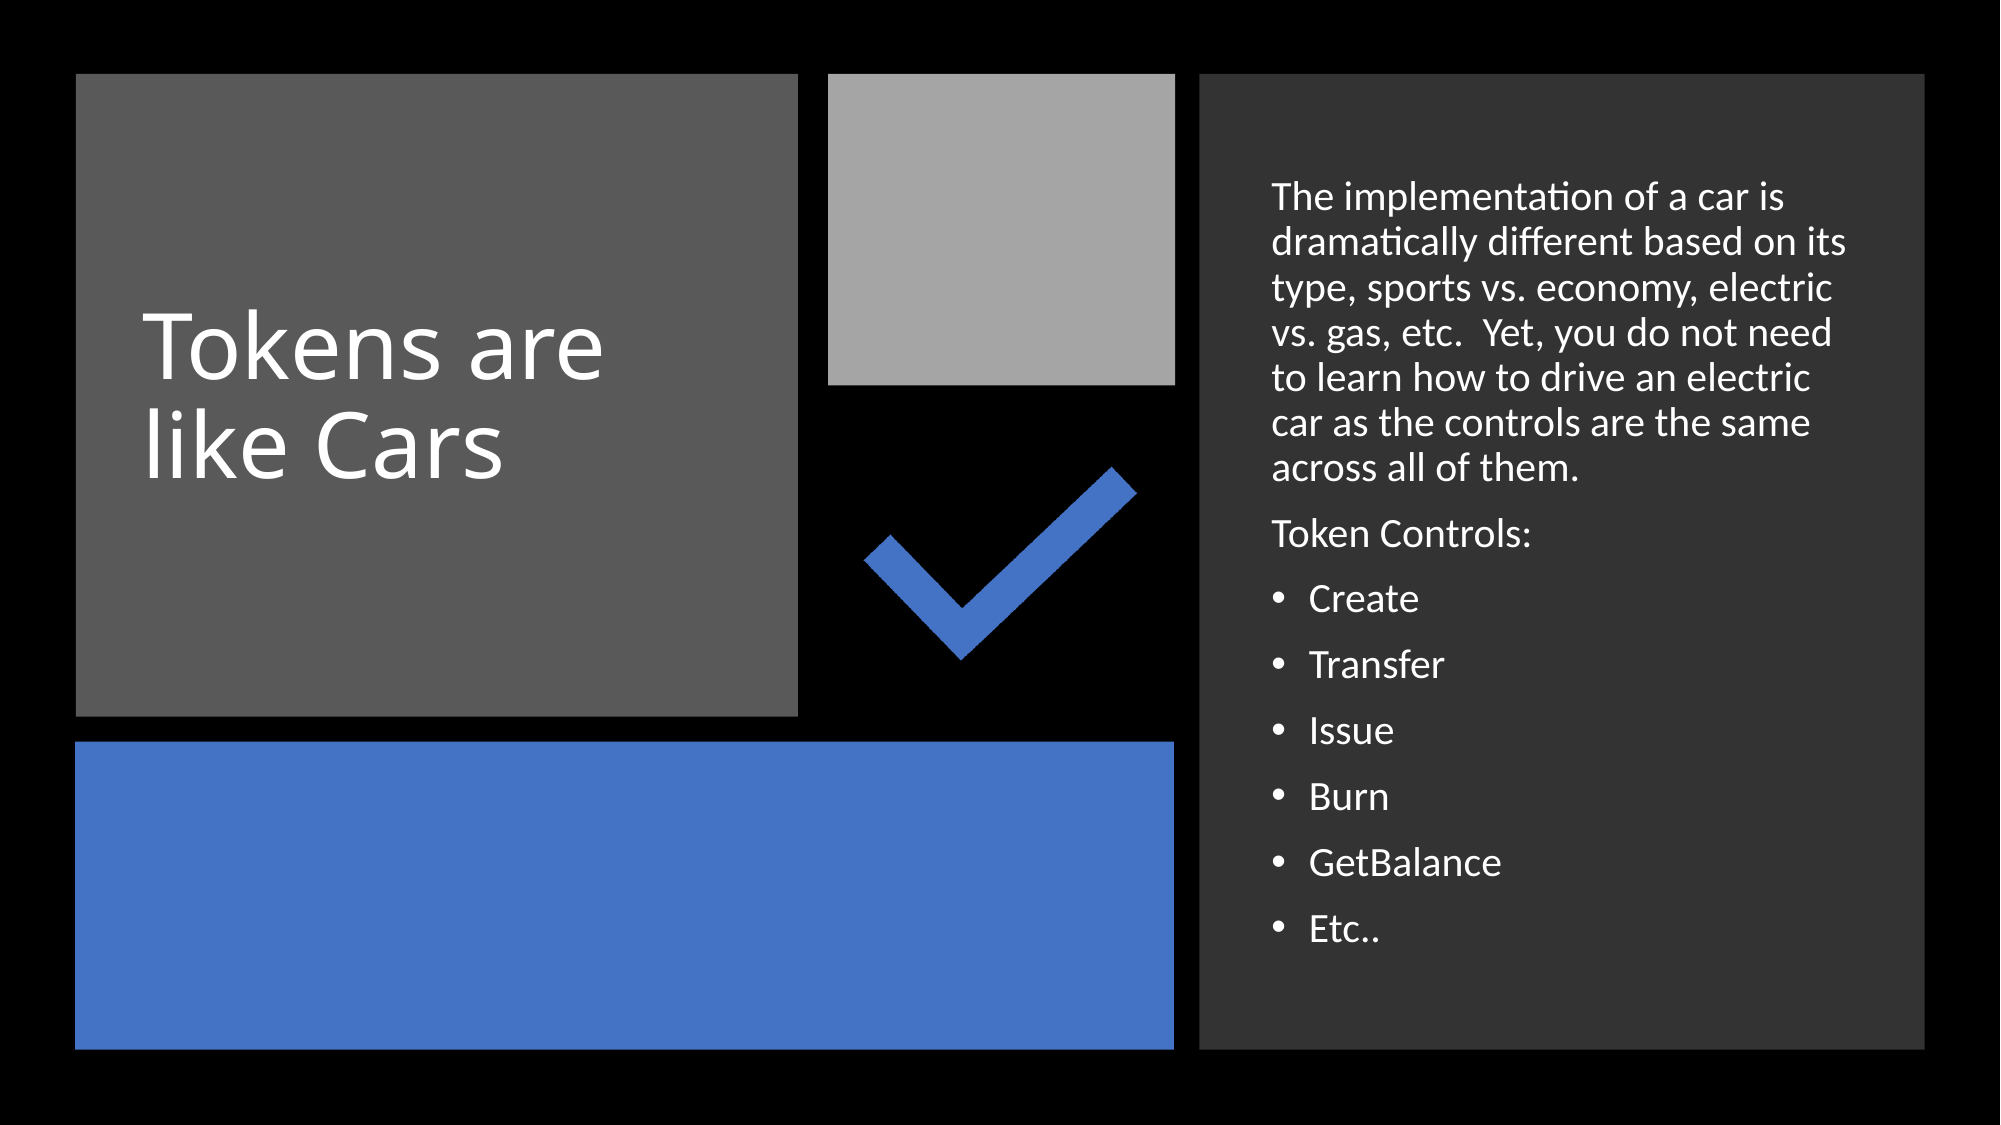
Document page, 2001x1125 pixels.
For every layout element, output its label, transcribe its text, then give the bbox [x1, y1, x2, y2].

text_box [74, 741, 1175, 1051]
title Tokens are like Cars [127, 125, 744, 673]
text_box [75, 73, 799, 718]
list The implementation of a car is dramatically different based on its type, sports vs. economy, electric vs. gas, etc. Yet, you do not need to learn how to drive an electric car as the controls are the same across all of them. Token Controls: Create Transfer Issue Burn GetBalance Etc.. [1256, 130, 1873, 996]
text_box [827, 73, 1176, 386]
text_box [1198, 73, 1926, 1051]
picture [859, 422, 1140, 703]
